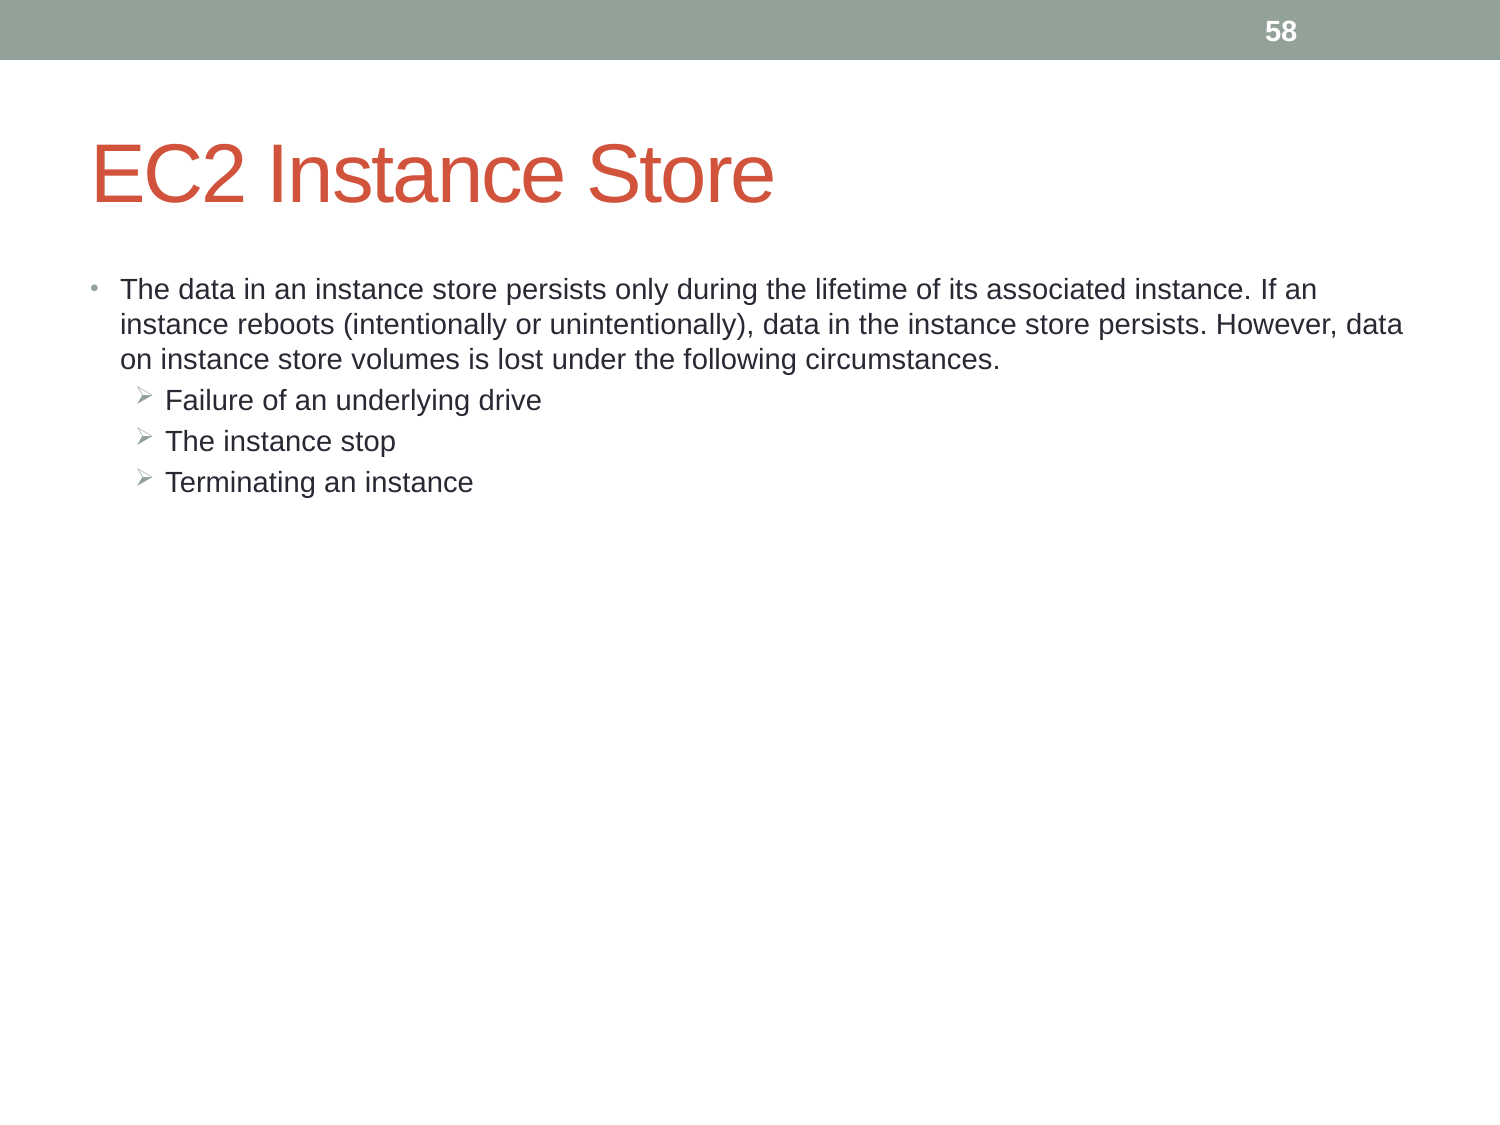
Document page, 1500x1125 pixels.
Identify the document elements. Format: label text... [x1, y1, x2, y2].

list The data in an instance store persists only during the lifetime of its associated instance. If an instance reboots (intentionally or unintentionally), data in the instance store persists. However, data on instance store volumes is lost under the following circumstances. Failure of an underlying drive The instance stop Terminating an instance [75, 262, 1425, 1063]
title EC2 Instance Store [75, 87, 1425, 250]
slide_number 58 [1250, 3, 1425, 57]
